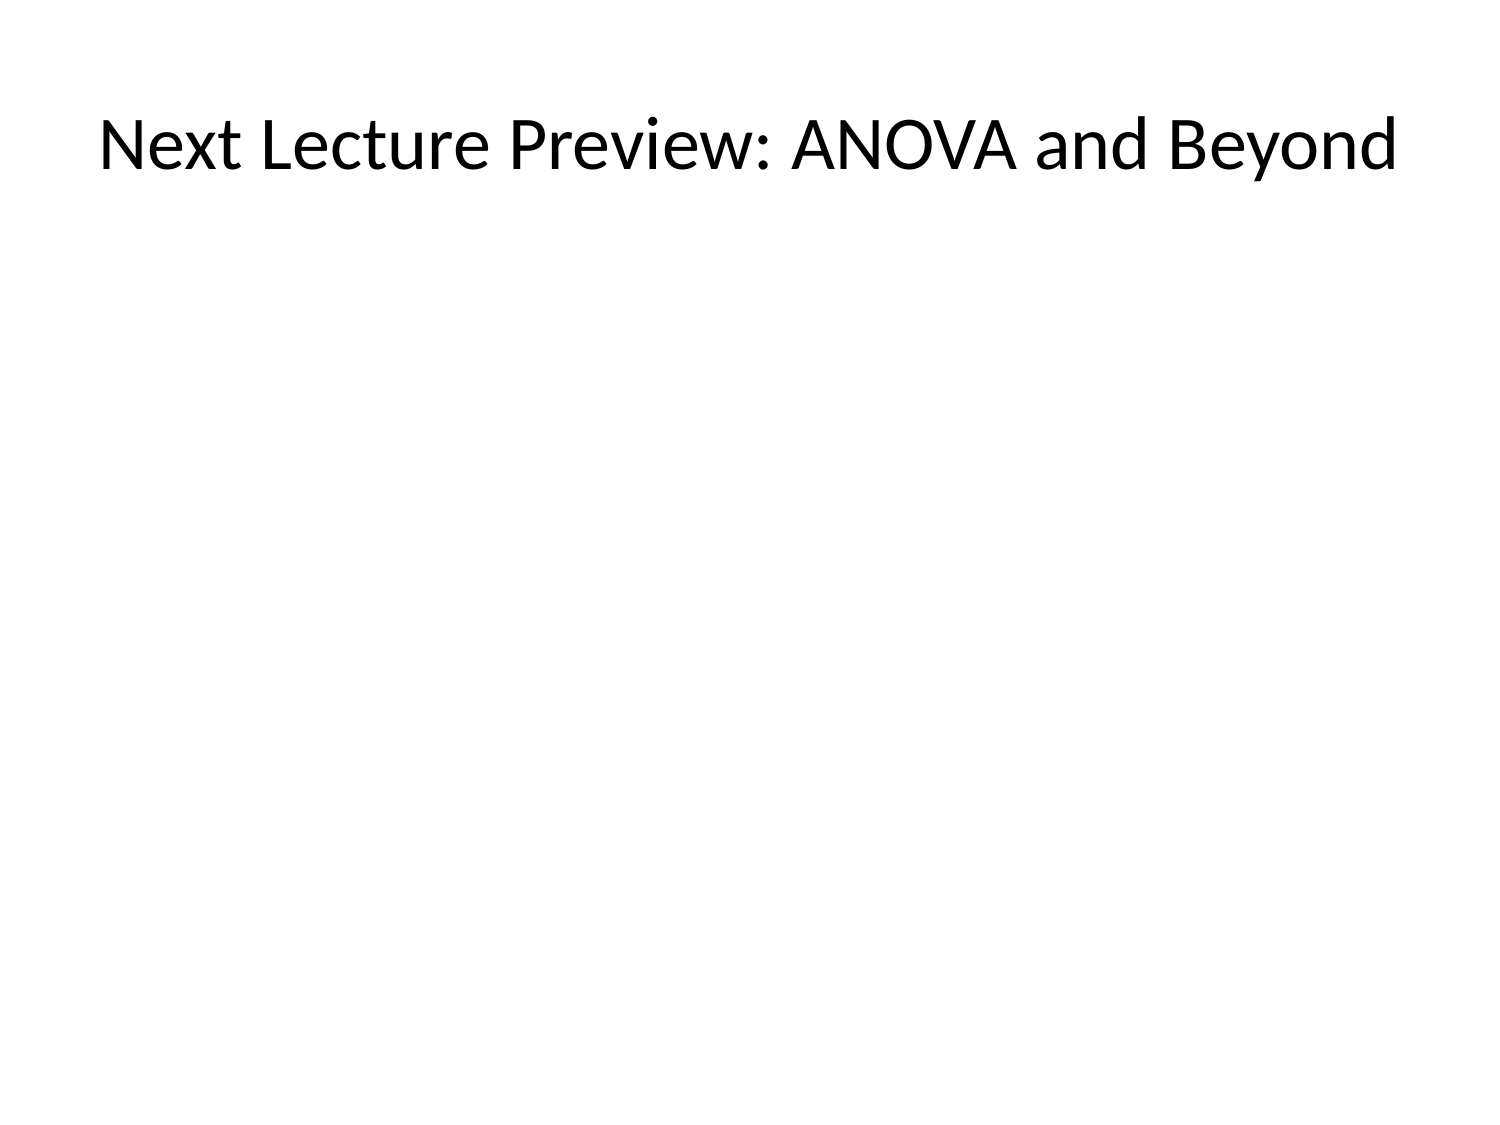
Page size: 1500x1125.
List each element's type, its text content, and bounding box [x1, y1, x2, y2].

title Next Lecture Preview: ANOVA and Beyond [75, 45, 1425, 233]
